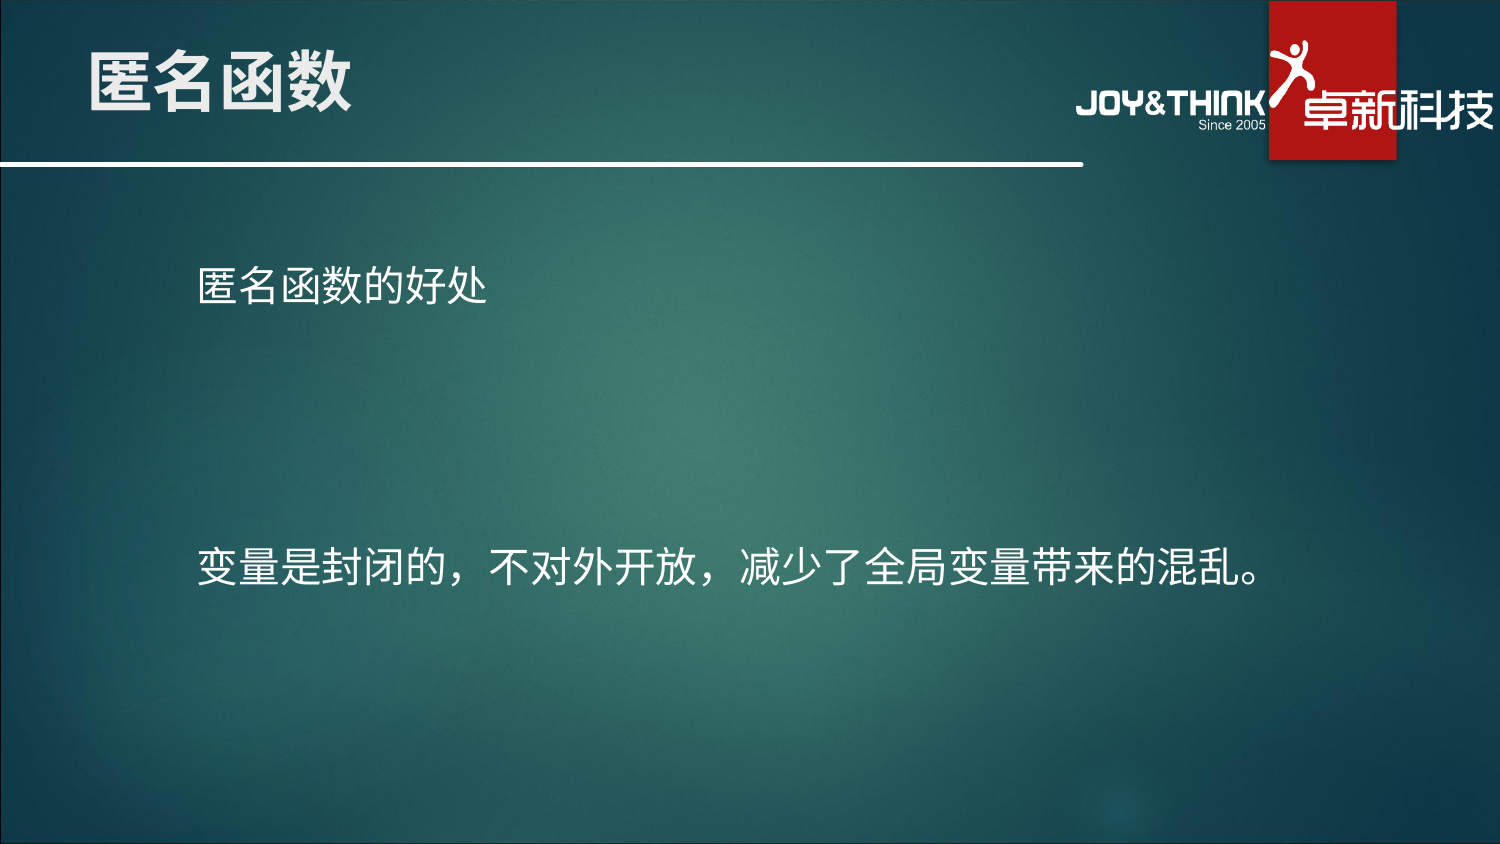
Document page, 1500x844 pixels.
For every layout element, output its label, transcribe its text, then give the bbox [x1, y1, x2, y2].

text_box 匿名函数的好处 [181, 252, 1415, 318]
picture [0, 0, 1500, 844]
text_box 变量是封闭的，不对外开放，减少了全局变量带来的混乱。 [181, 533, 1415, 598]
title 匿名函数 [75, 33, 1425, 175]
